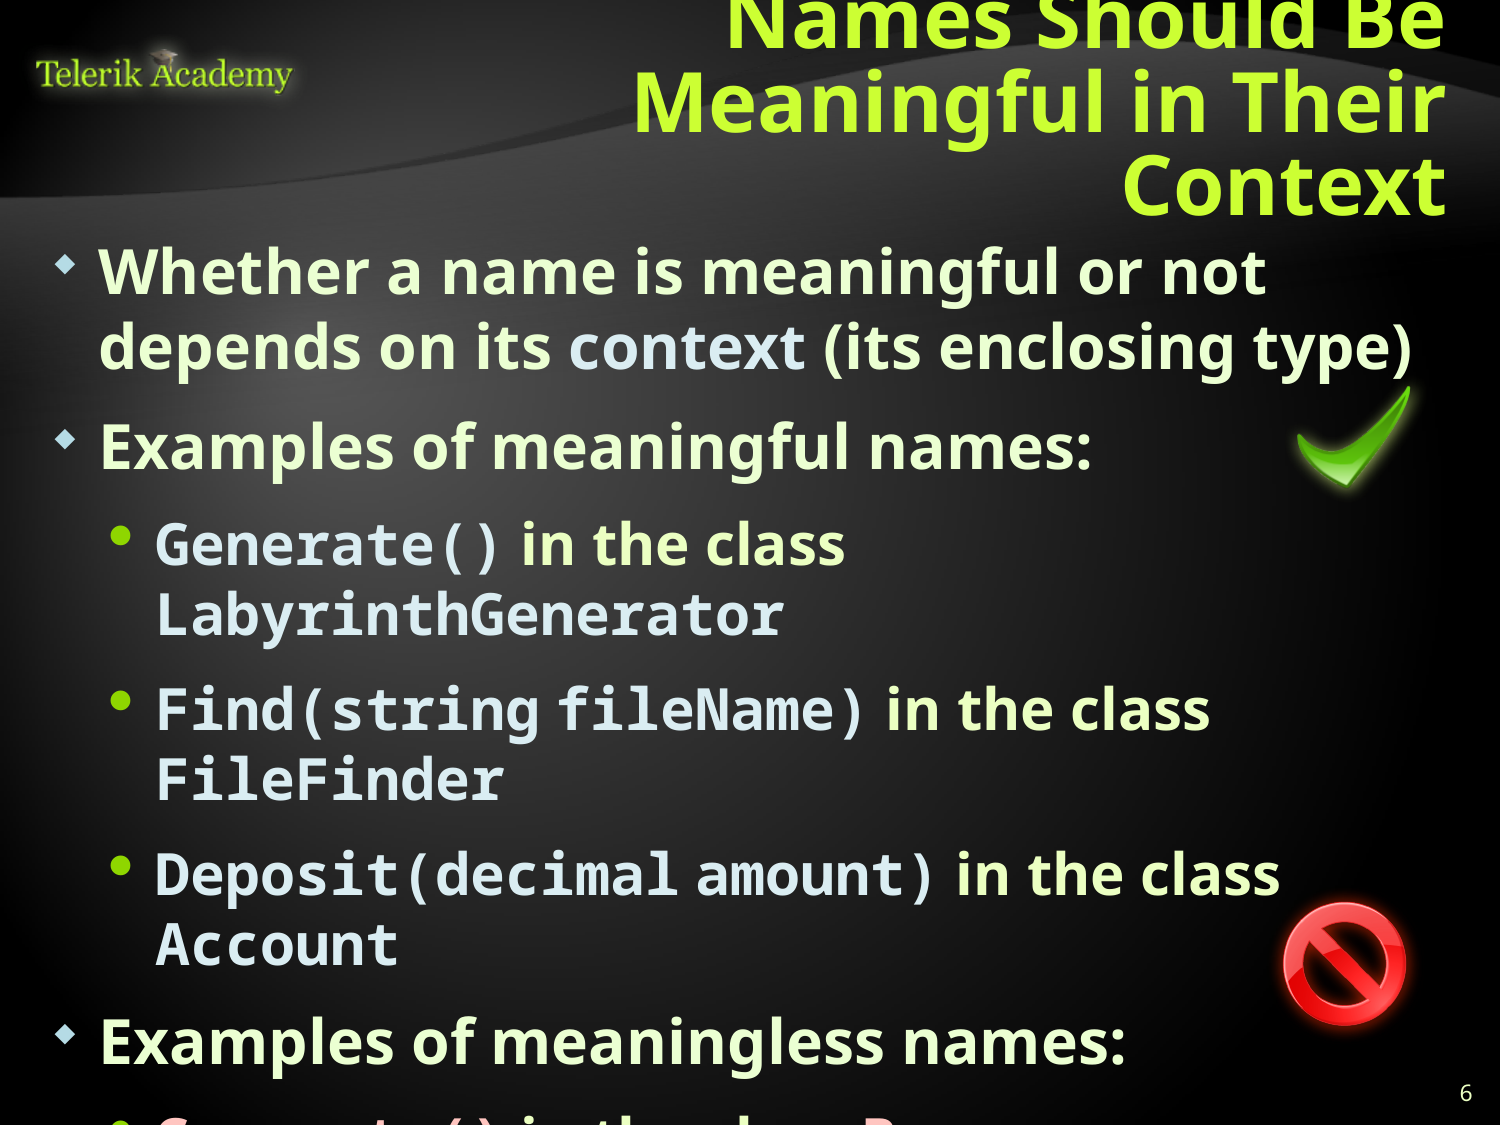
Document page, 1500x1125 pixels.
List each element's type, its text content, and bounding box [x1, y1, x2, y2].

title Names Should Be Meaningful in Their Context [387, 32, 1463, 183]
list Whether a name is meaningful or not depends on its context (its enclosing type) Examples of meaningful names: Generate() in the class LabyrinthGenerator Find(string fileName) in the class FileFinder Deposit(decimal amount) in the class Account Examples of meaningless names: Generate() in the class Program Find(string name) in the class Program [37, 224, 1463, 1100]
title Naming Methods and Method Parameters [1280, 366, 1424, 499]
slide_number 6 [1412, 1074, 1488, 1113]
picture [0, 0, 1500, 1125]
